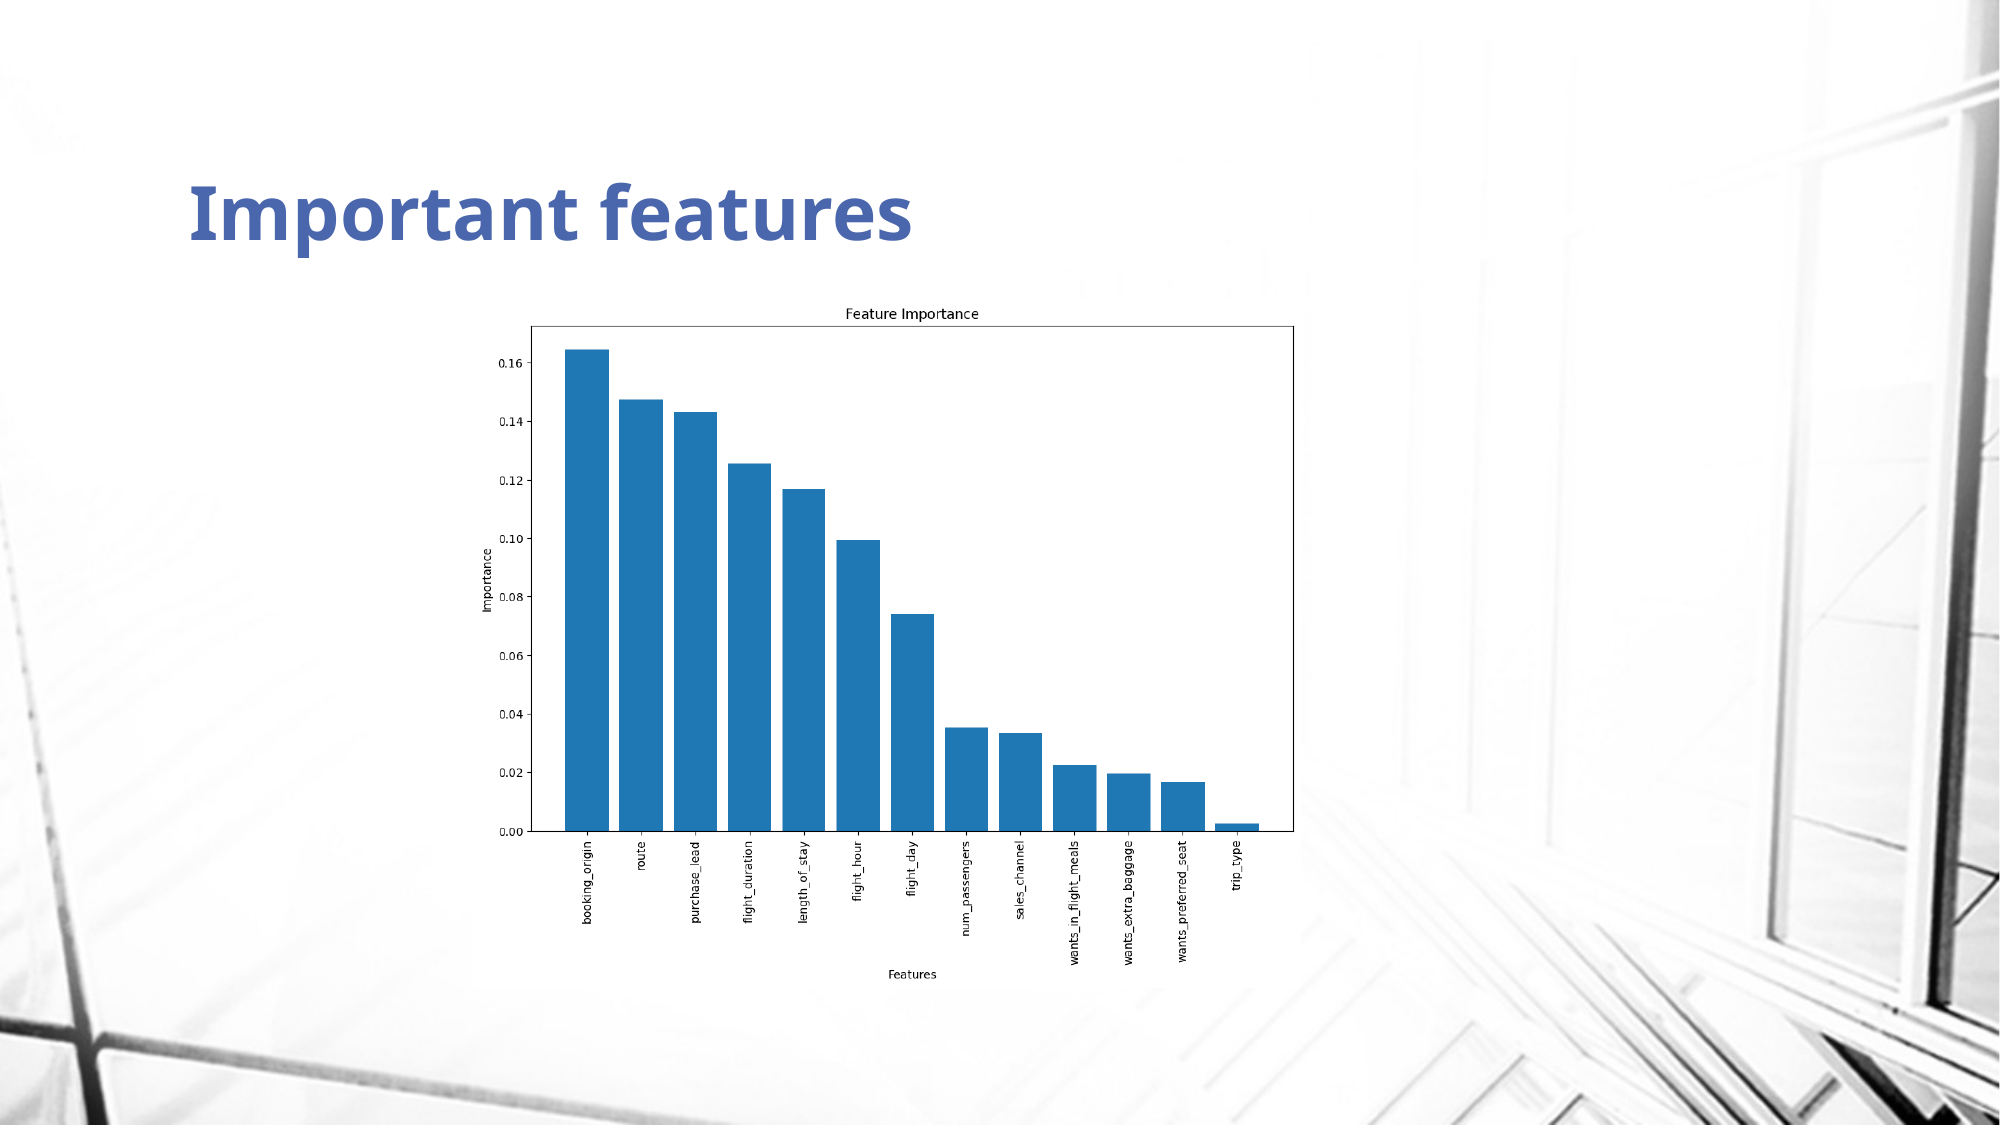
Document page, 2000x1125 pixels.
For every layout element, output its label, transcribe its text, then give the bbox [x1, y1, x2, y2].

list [473, 299, 1301, 988]
title Important features [174, 87, 1600, 263]
picture [0, 0, 2000, 1125]
